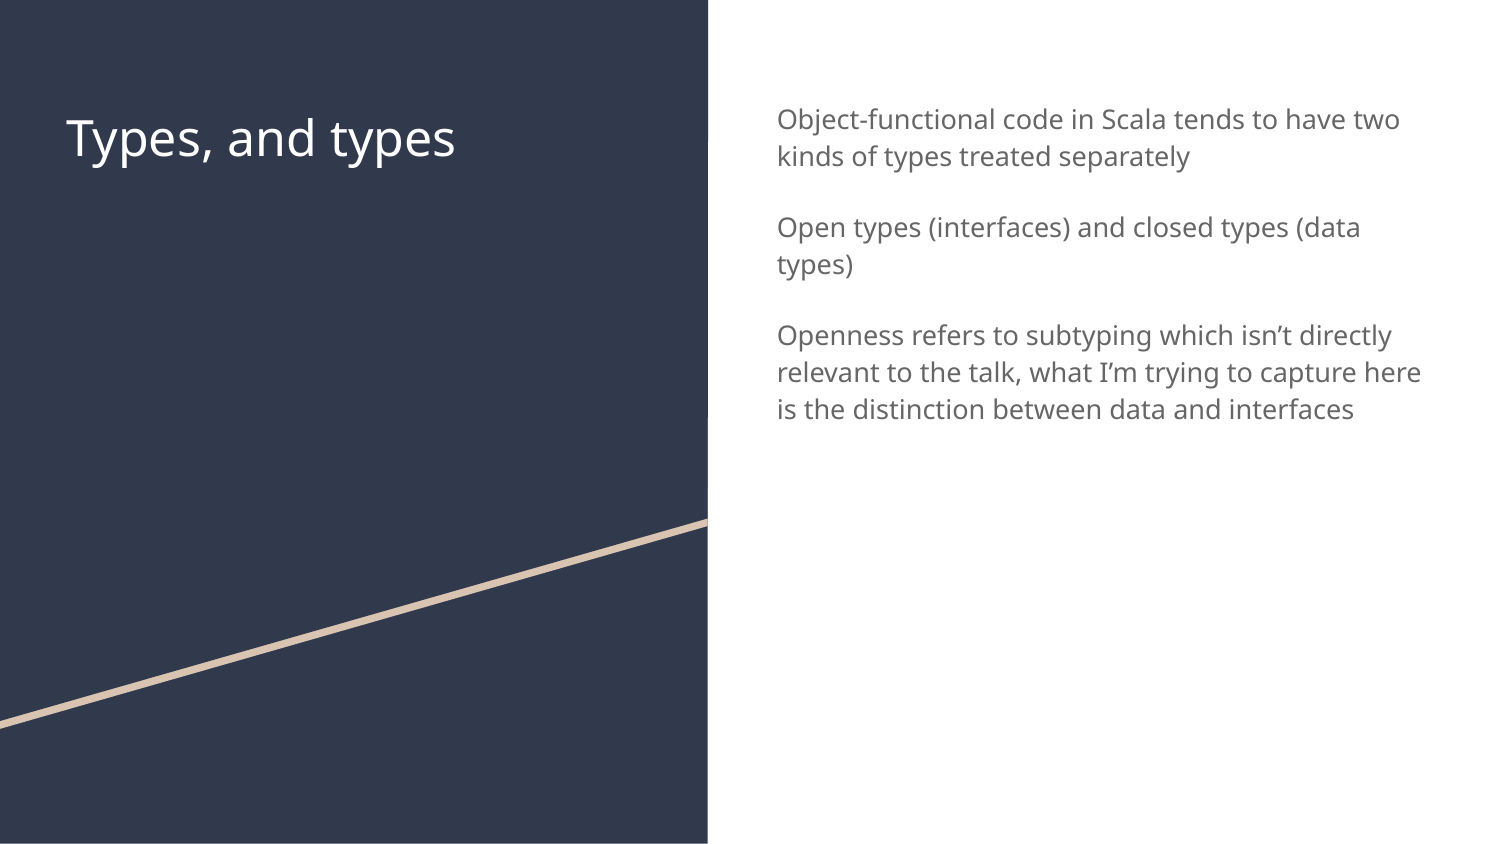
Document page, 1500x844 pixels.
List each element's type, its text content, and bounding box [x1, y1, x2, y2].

list Object-functional code in Scala tends to have two kinds of types treated separately Open types (interfaces) and closed types (data types) Openness refers to subtyping which isn’t directly relevant to the talk, what I’m trying to capture here is the distinction between data and interfaces [761, 82, 1446, 755]
title Types, and types [51, 82, 660, 494]
